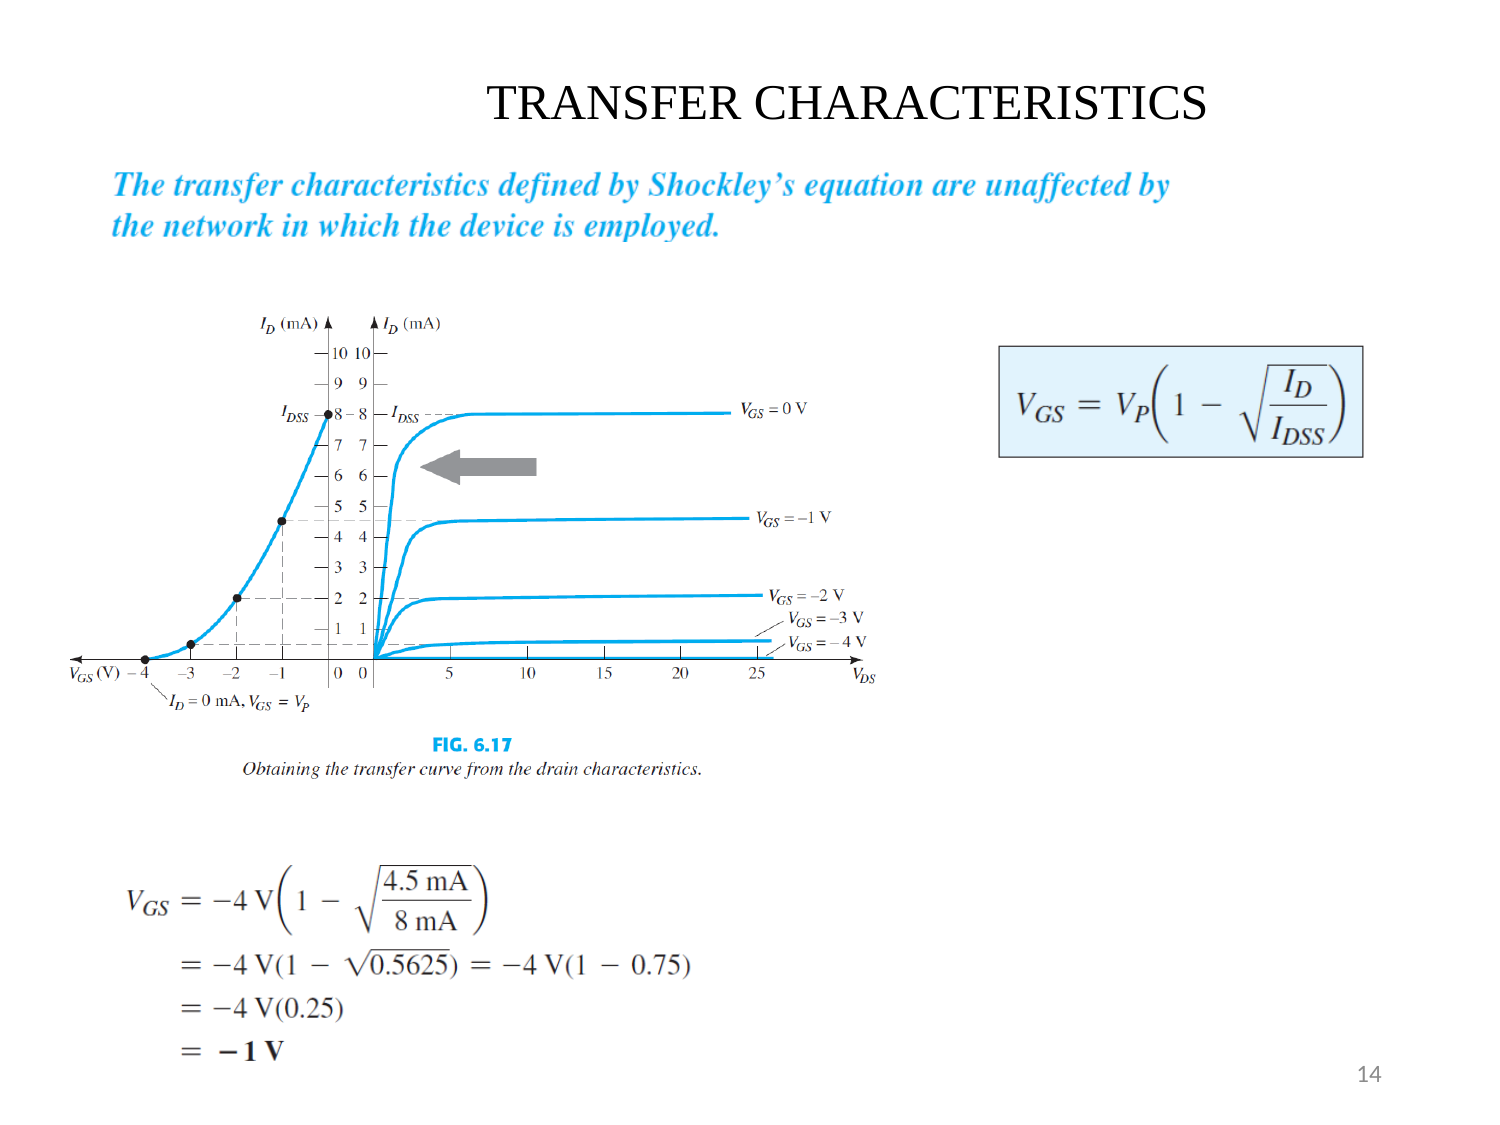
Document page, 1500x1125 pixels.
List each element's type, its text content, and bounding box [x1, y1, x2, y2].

picture [82, 865, 706, 1081]
text_box TRANSFER CHARACTERISTICS [471, 61, 1224, 137]
picture [82, 165, 1184, 242]
picture [981, 334, 1386, 471]
picture [9, 290, 926, 786]
slide_number 14 [1059, 1042, 1397, 1103]
